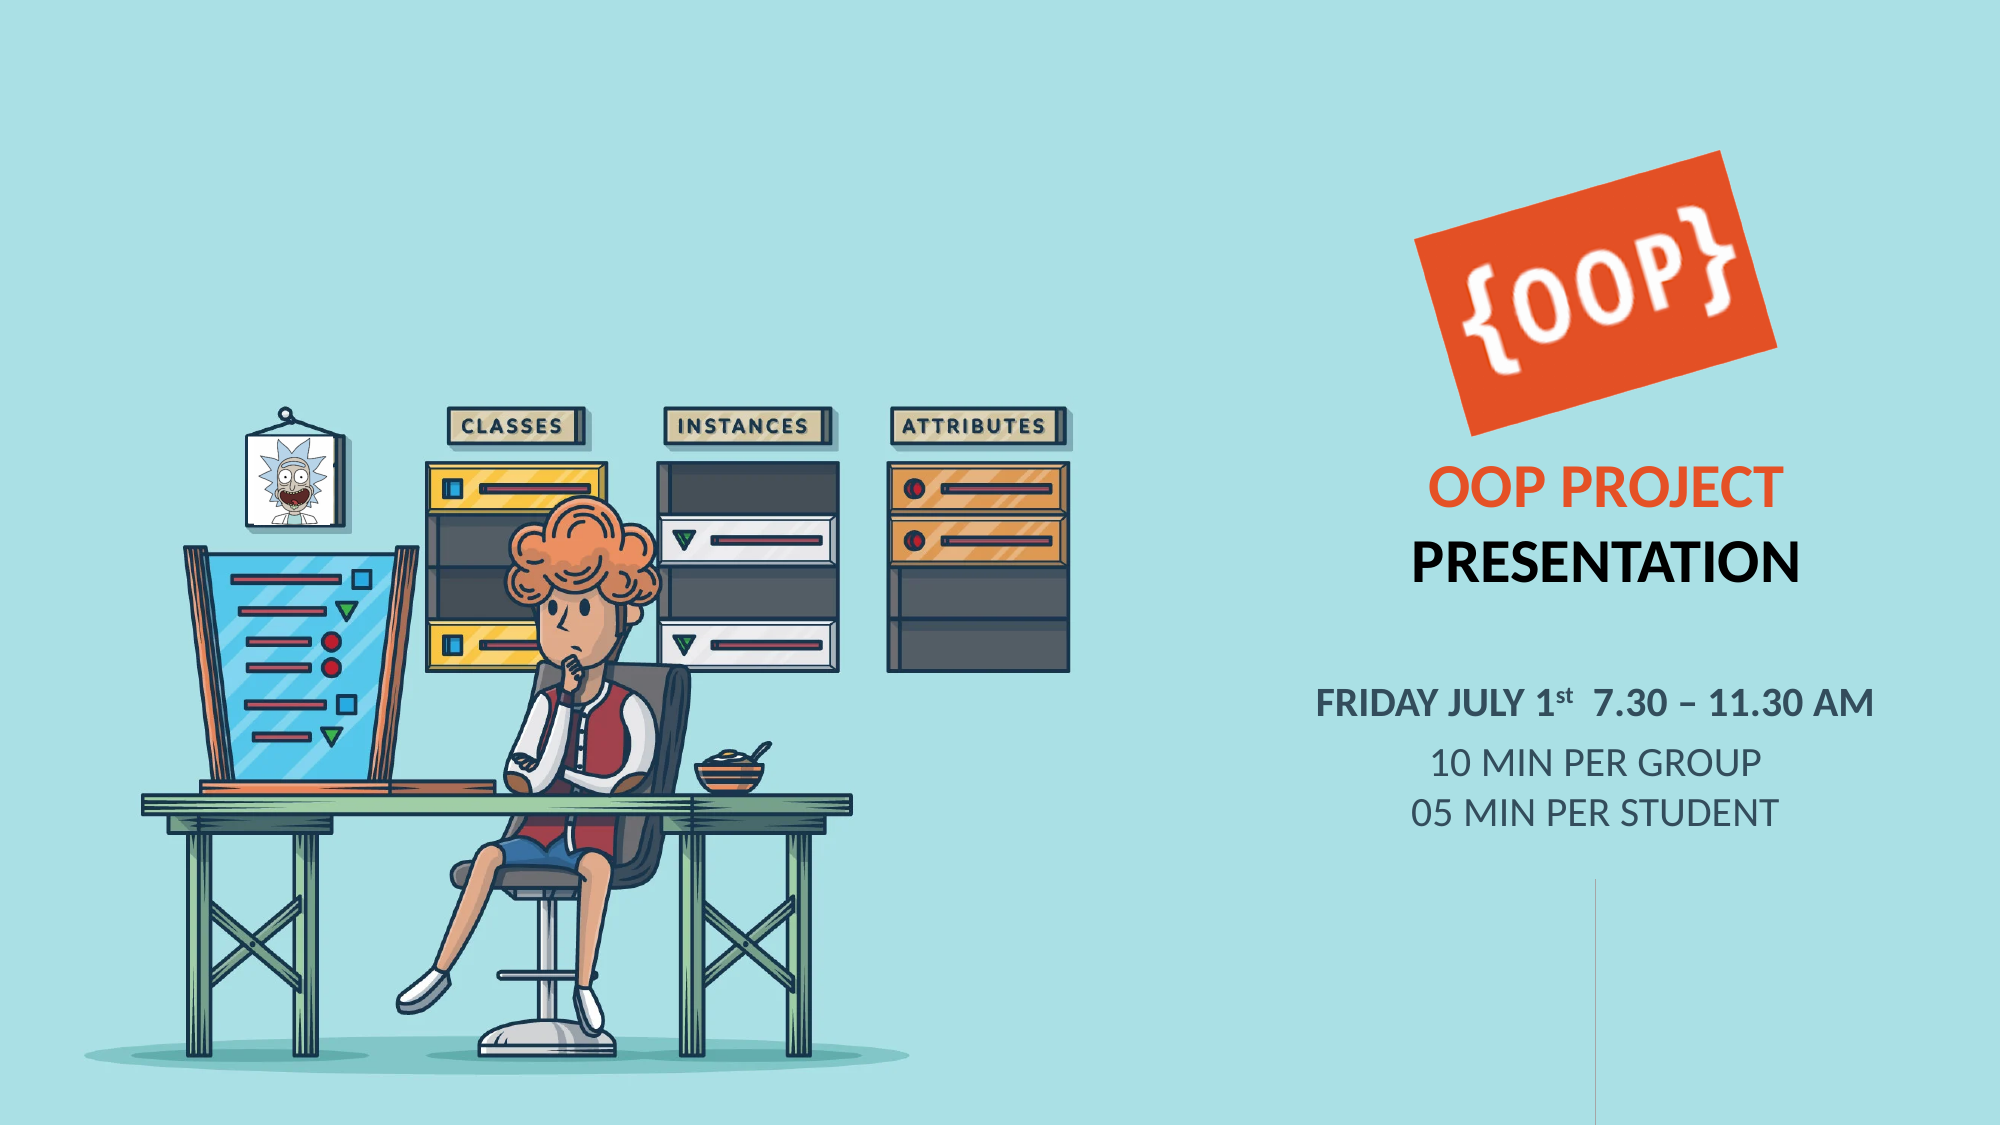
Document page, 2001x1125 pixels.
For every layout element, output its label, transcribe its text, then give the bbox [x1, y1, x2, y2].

picture [30, 356, 1129, 1109]
picture [1415, 151, 1777, 436]
text_box FRIDAY JULY 1st 7.30 – 11.30 AM [1300, 667, 1890, 732]
text_box 10 MIN PER GROUP 05 MIN PER STUDENT [1396, 732, 1795, 892]
text_box OOP PROJECT PRESENTATION [1396, 437, 1817, 603]
